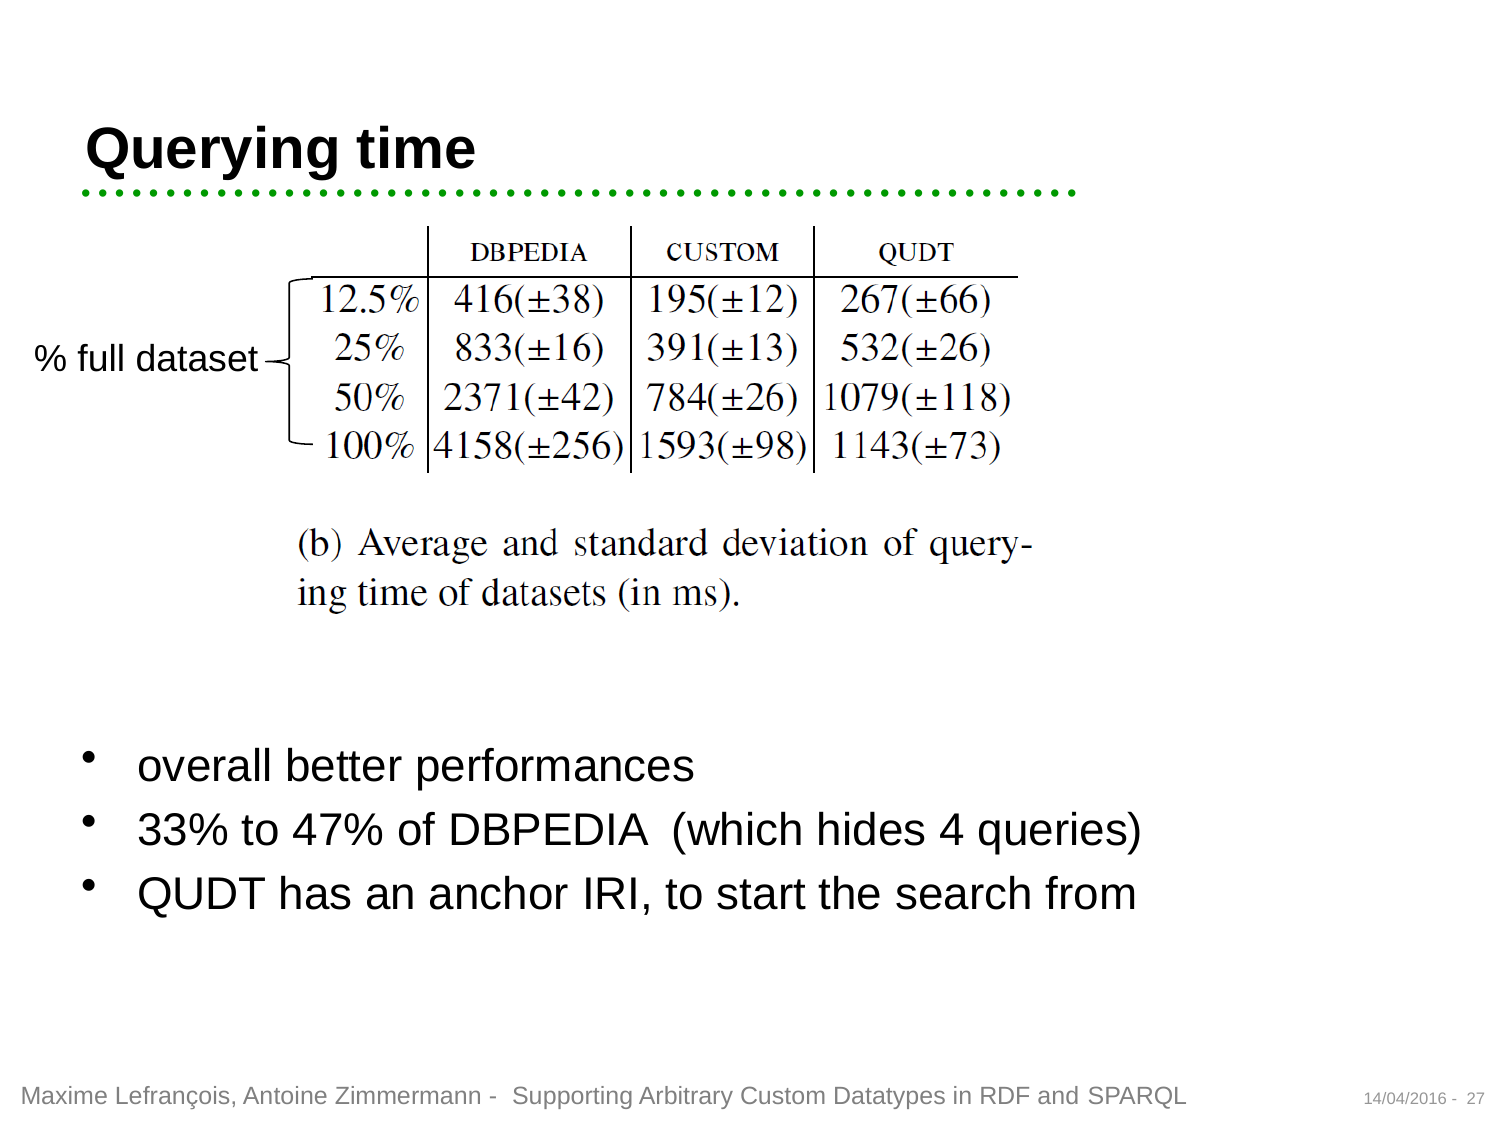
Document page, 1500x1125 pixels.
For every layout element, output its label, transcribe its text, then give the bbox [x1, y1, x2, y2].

list overall better performances 33% to 47% of DBPEDIA (which hides 4 queries) QUDT has an anchor IRI, to start the search from [65, 727, 1475, 1042]
picture [277, 219, 1046, 615]
text_box % full dataset [19, 326, 272, 386]
title Querying time [69, 49, 1471, 189]
